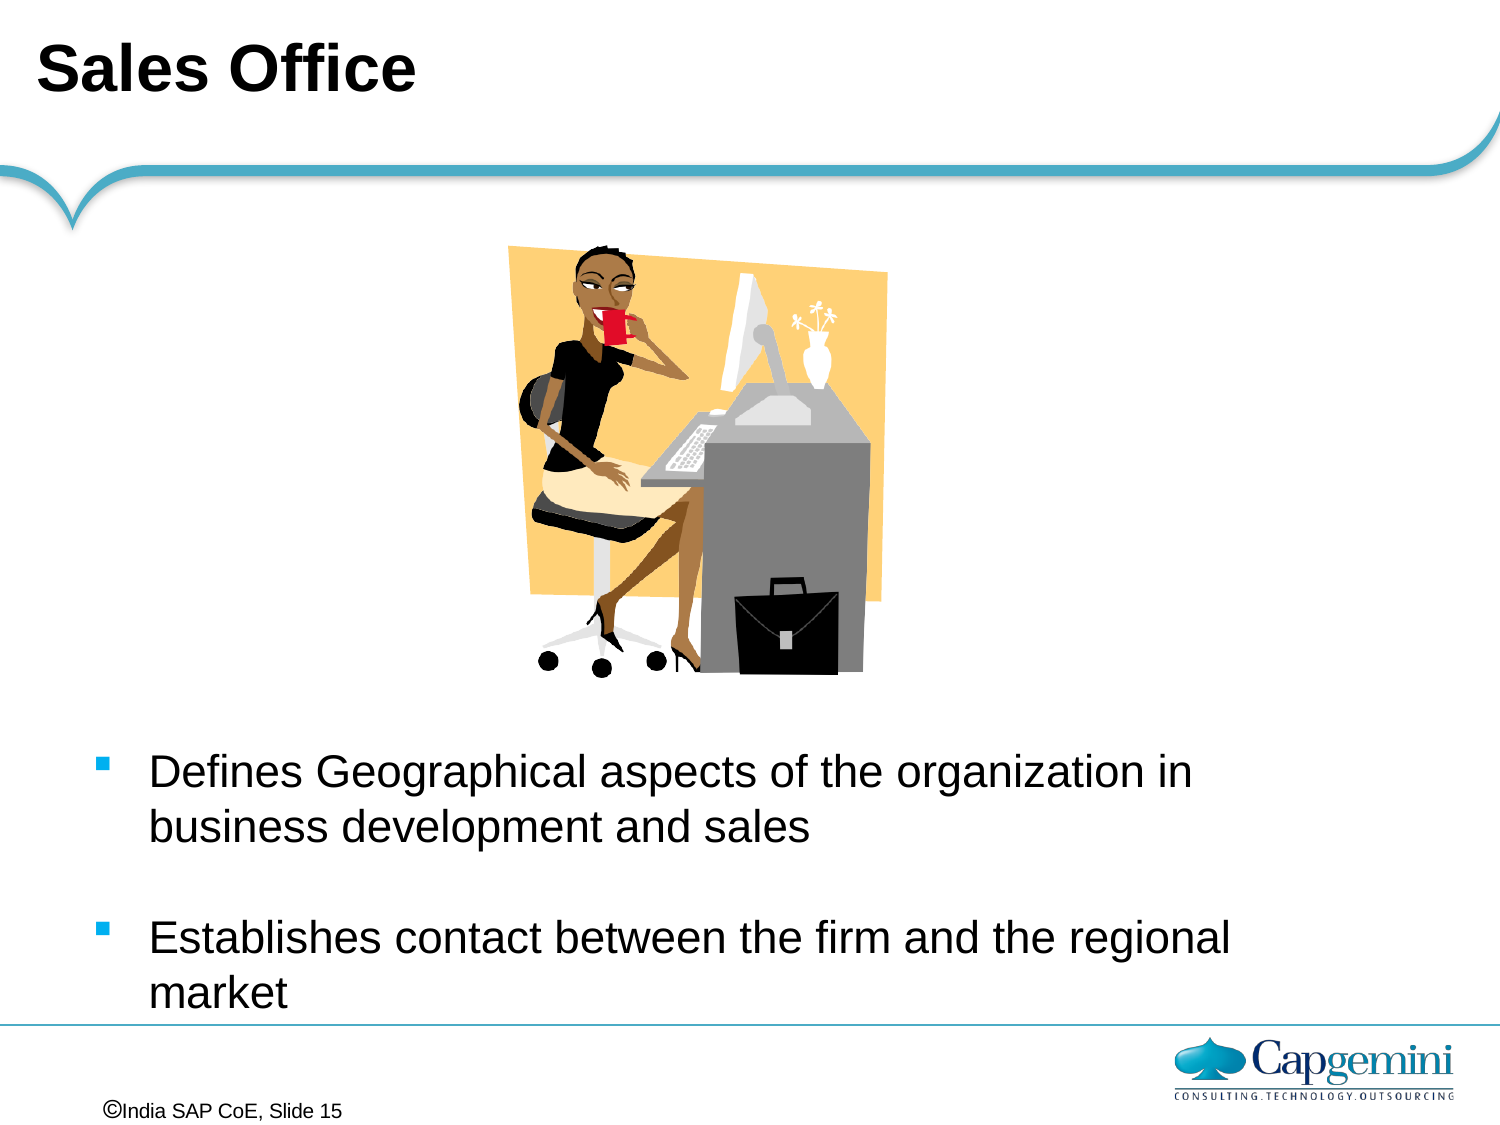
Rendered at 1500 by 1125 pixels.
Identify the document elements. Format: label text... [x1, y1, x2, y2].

text_box [871, 271, 888, 602]
picture [1174, 1037, 1454, 1100]
text_box [519, 245, 871, 678]
text_box [508, 245, 519, 416]
slide_number India SAP CoE, Slide 15 [101, 1095, 352, 1125]
title Sales Office [24, 24, 1500, 213]
text_box Defines Geographical aspects of the organization in business development and sales Establishes contact between the firm and the regional market [90, 741, 1253, 1018]
